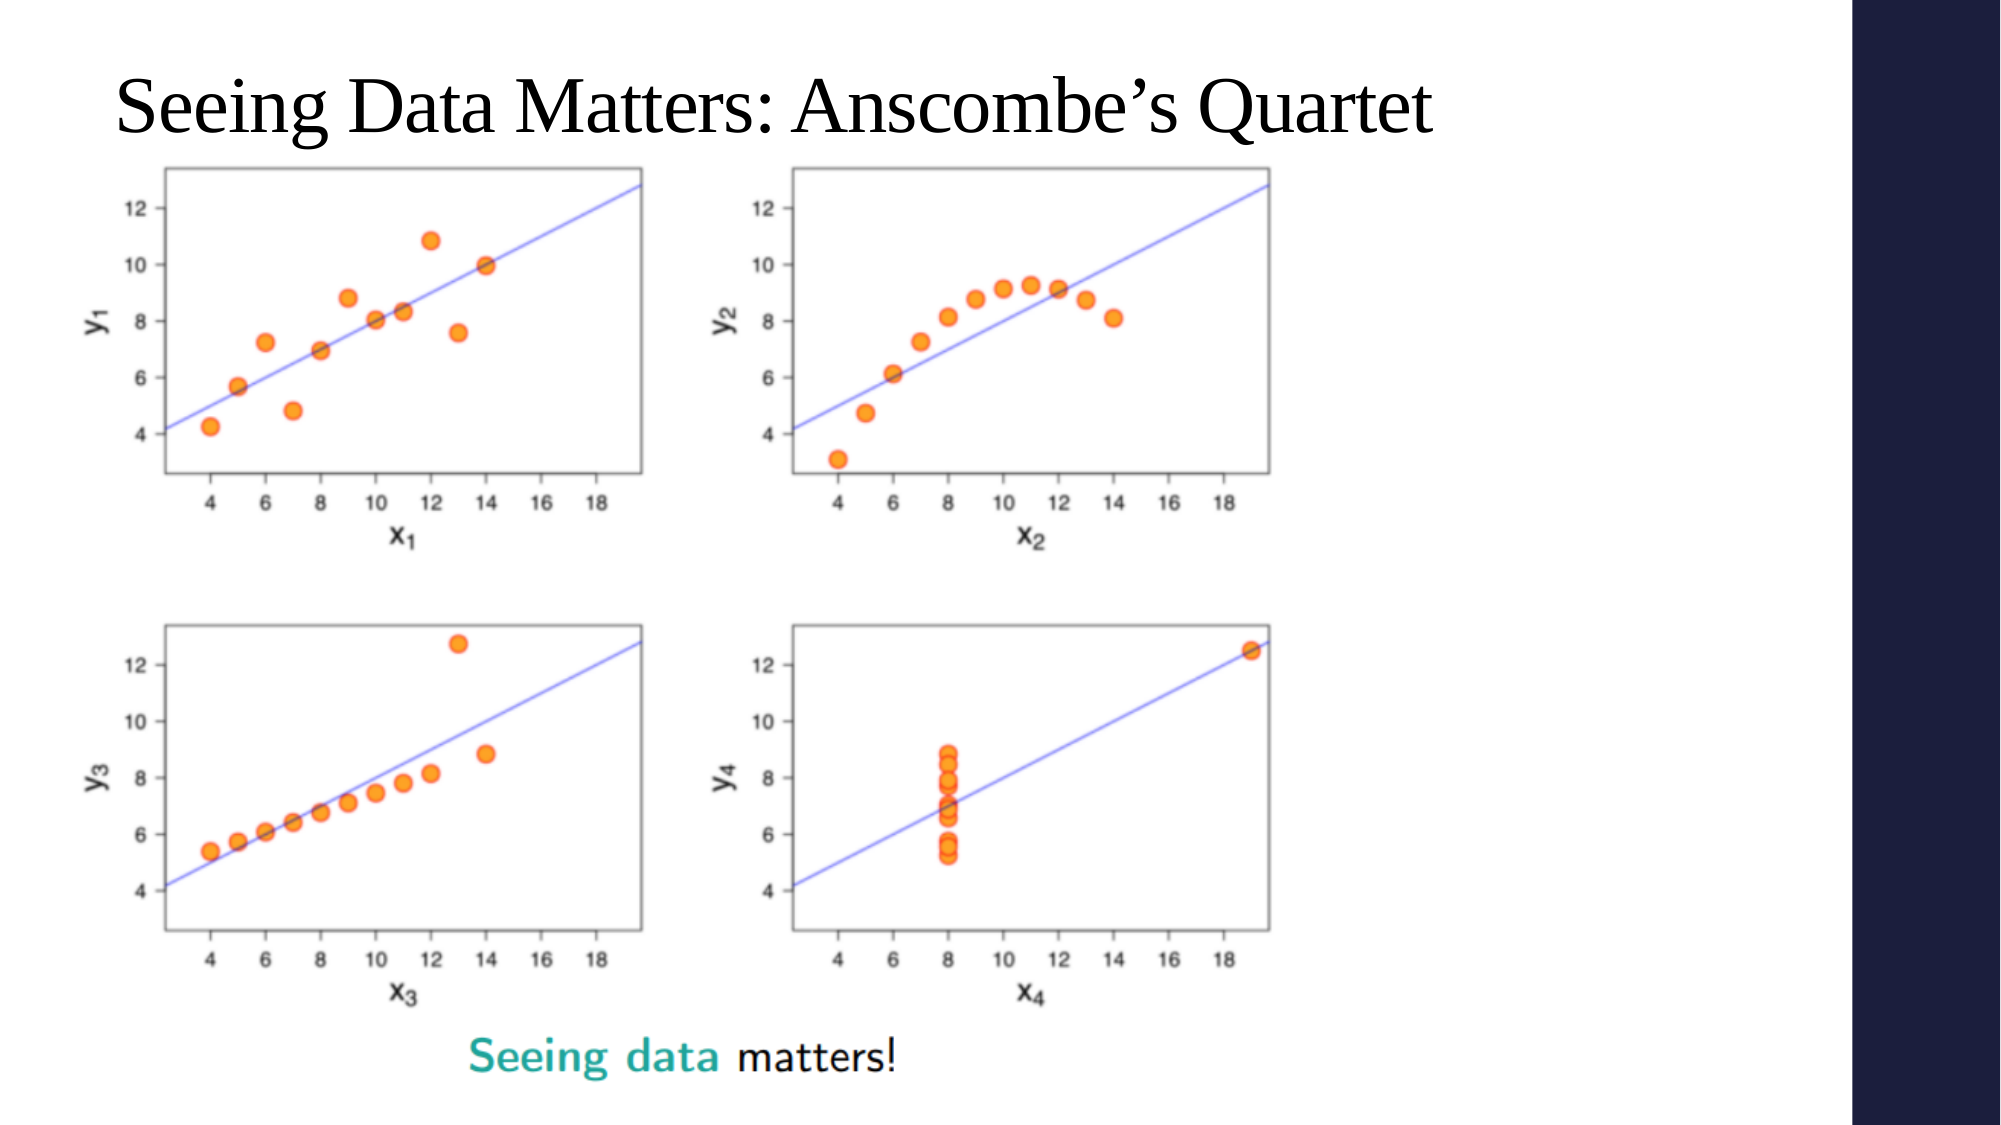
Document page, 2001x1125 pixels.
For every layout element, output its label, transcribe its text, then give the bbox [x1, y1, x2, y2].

title Seeing Data Matters: Anscombe’s Quartet [99, 55, 1675, 158]
picture [24, 153, 1313, 1102]
